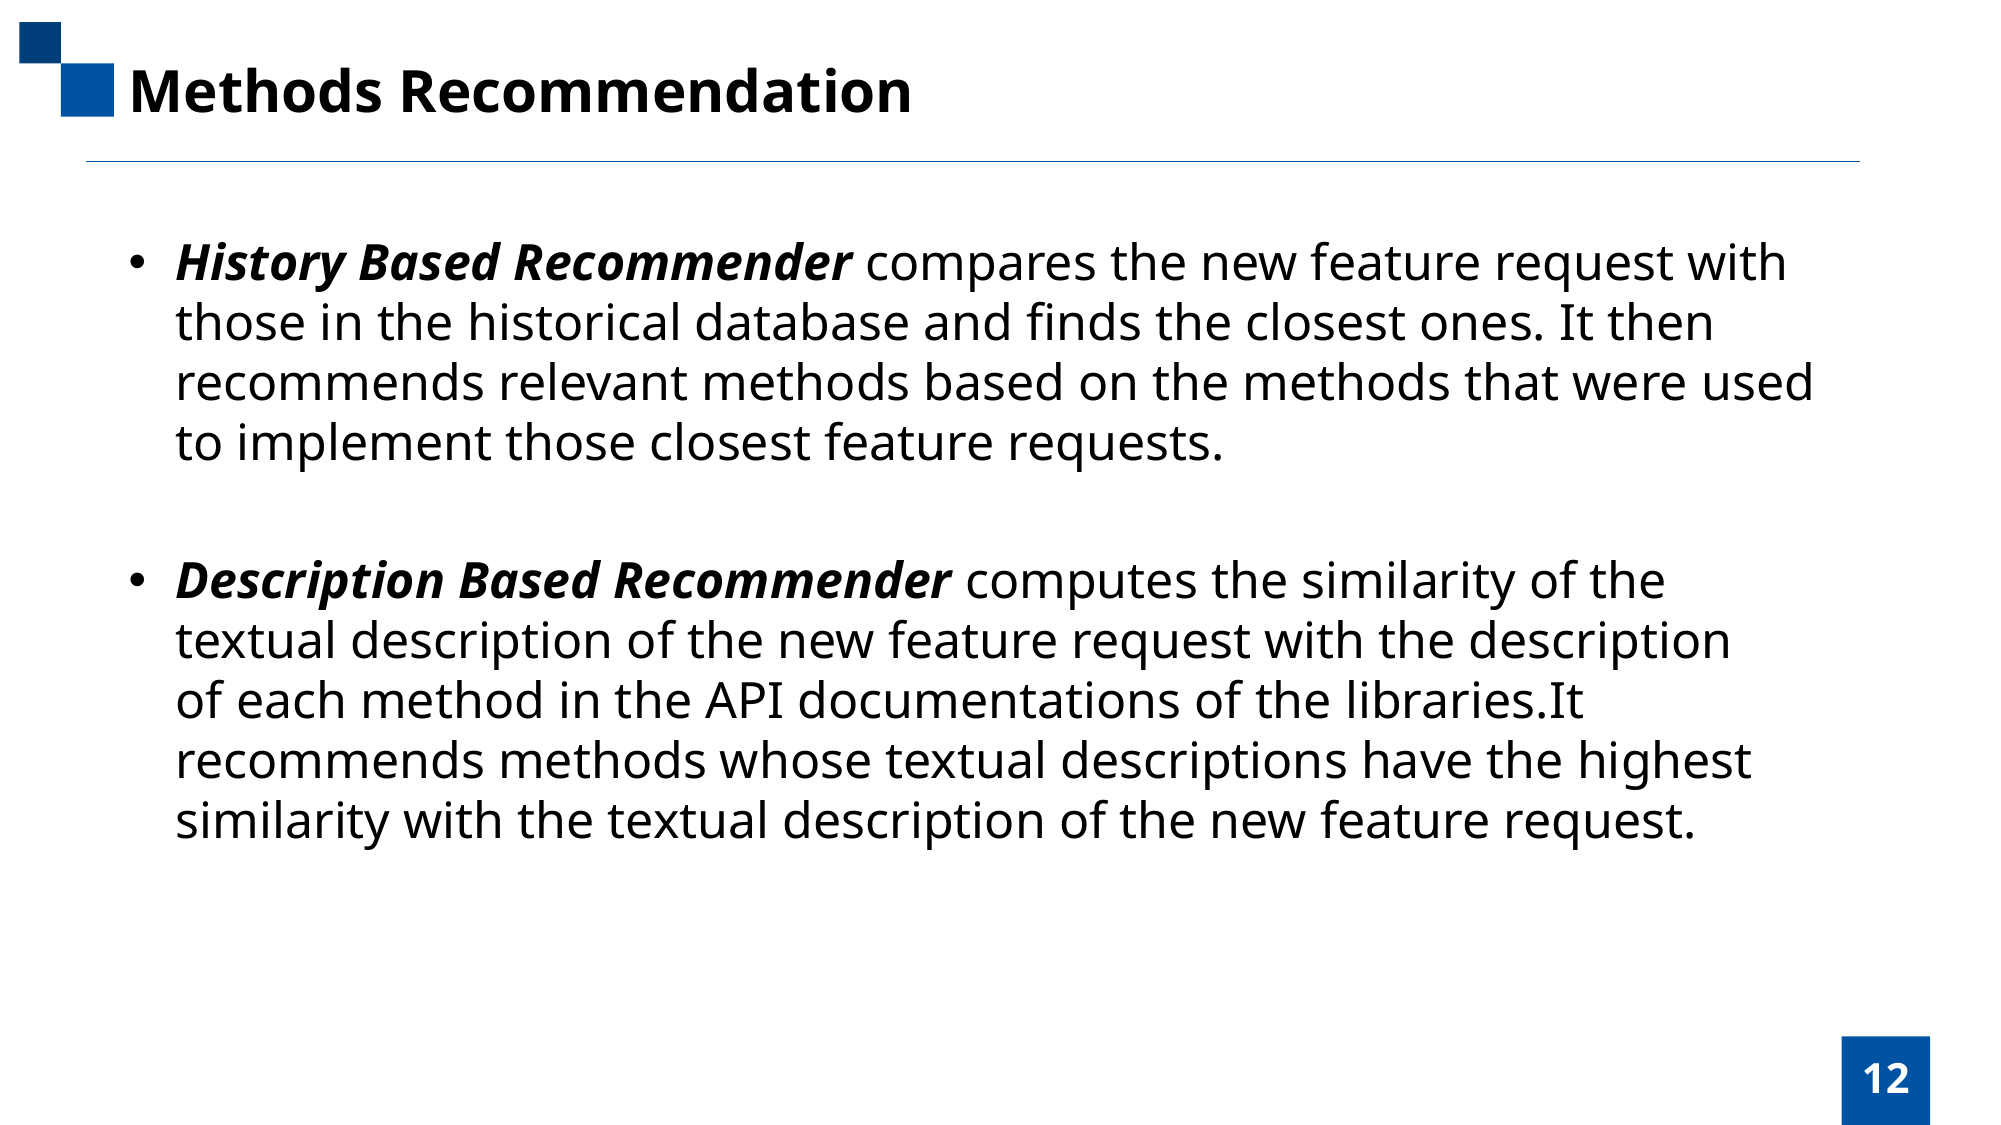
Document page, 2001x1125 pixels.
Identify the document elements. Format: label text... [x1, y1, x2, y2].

text_box Methods Recommendation [113, 47, 1772, 132]
slide_number 12 [1771, 1050, 2000, 1111]
text_box History Based Recommender compares the new feature request with those in the historical database and finds the closest ones. It then recommends relevant methods based on the methods that were used to implement those closest feature requests. [114, 223, 1861, 479]
text_box Description Based Recommender computes the similarity of the textual description of the new feature request with the description of each method in the API documentations of the libraries.It recommends methods whose textual descriptions have the highest similarity with the textual description of the new feature request. [113, 541, 1804, 857]
